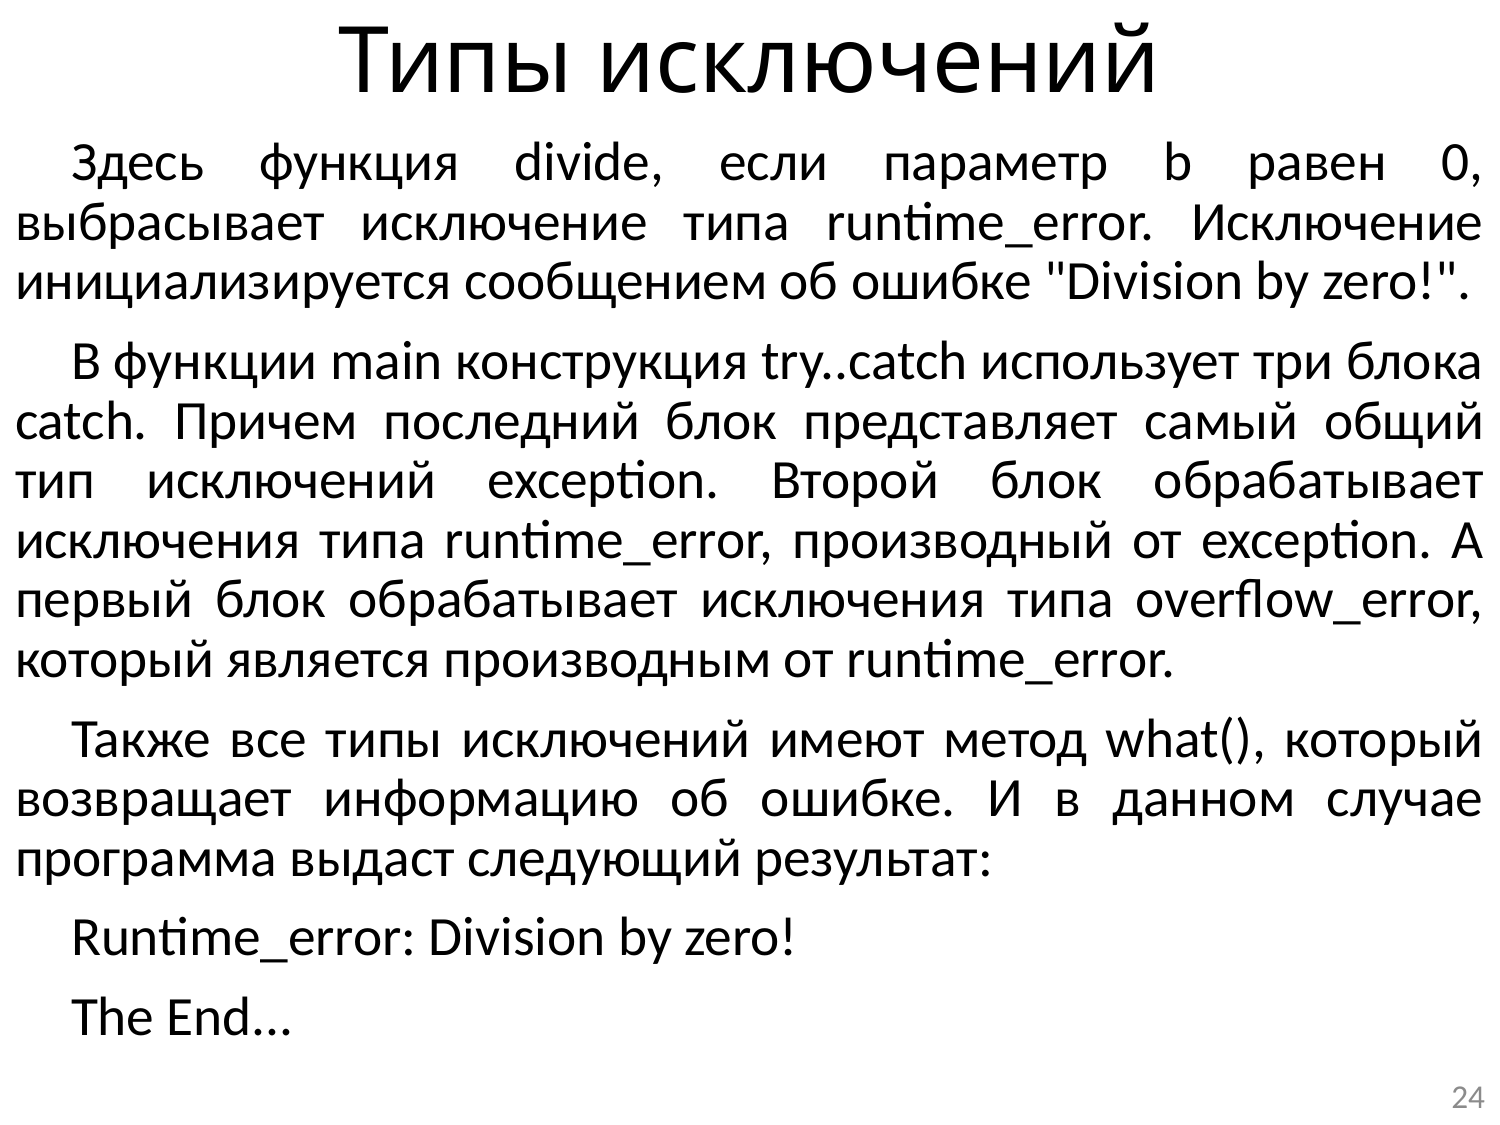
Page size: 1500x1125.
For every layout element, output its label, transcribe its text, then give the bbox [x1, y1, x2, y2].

list Здесь функция divide, если параметр b равен 0, выбрасывает исключение типа runtime_error. Исключение инициализируется сообщением об ошибке "Division by zero!". В функции main конструкция try..catch использует три блока catch. Причем последний блок представляет самый общий тип исключений exception. Второй блок обрабатывает исключения типа runtime_error, производный от exception. А первый блок обрабатывает исключения типа overflow_error, который является производным от runtime_error. Также все типы исключений имеют метод what(), который возвращает информацию об ошибке. И в данном случае программа выдаст следующий результат: Runtime_error: Division by zero! The End... [0, 125, 1500, 1125]
title Типы исключений [0, 0, 1500, 125]
slide_number 24 [1162, 1065, 1500, 1125]
